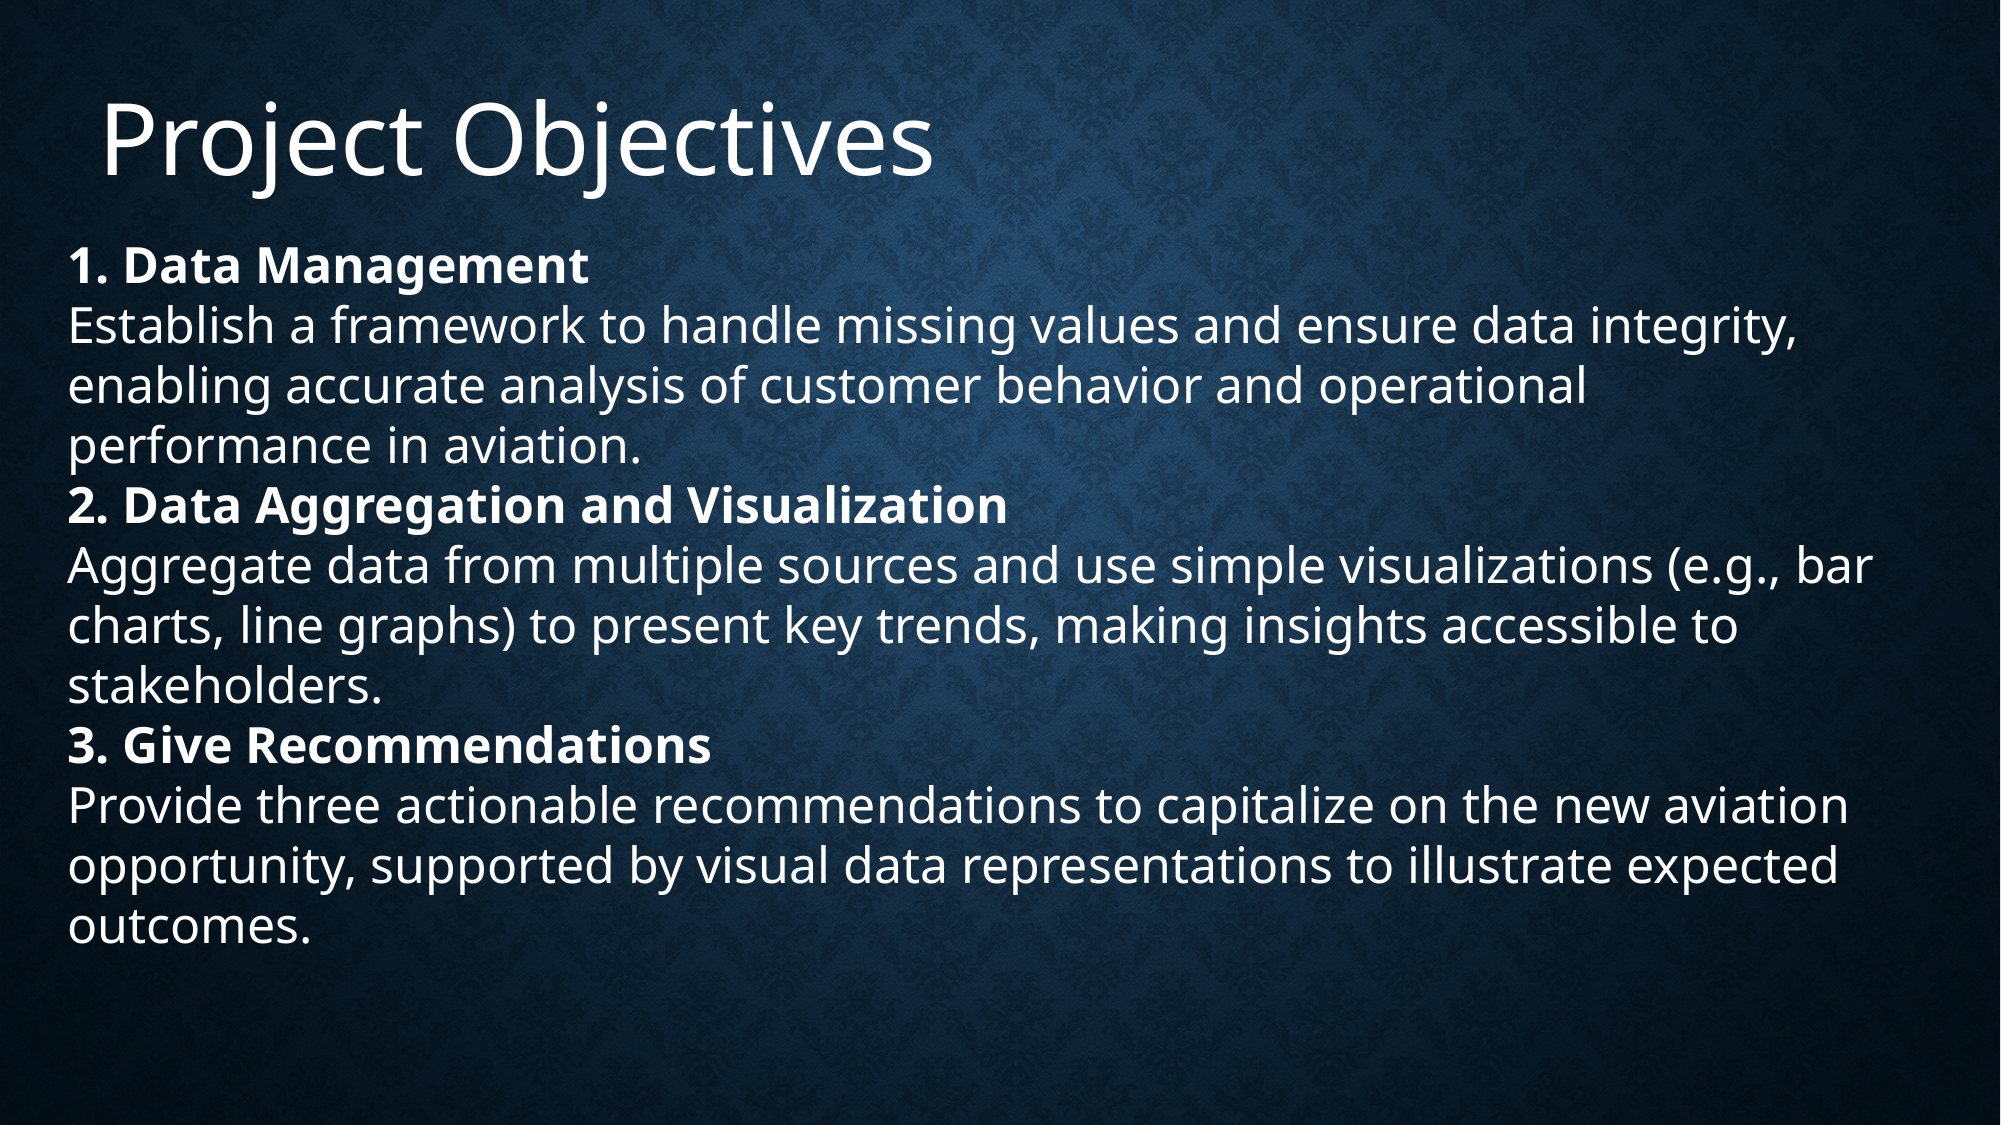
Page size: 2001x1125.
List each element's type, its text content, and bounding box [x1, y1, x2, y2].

text_box Project Objectives [83, 68, 1236, 203]
text_box 1. Data Management Establish a framework to handle missing values and ensure data integrity, enabling accurate analysis of customer behavior and operational performance in aviation. 2. Data Aggregation and Visualization Aggregate data from multiple sources and use simple visualizations (e.g., bar charts, line graphs) to present key trends, making insights accessible to stakeholders. 3. Give Recommendations Provide three actionable recommendations to capitalize on the new aviation opportunity, supported by visual data representations to illustrate expected outcomes. [52, 225, 1892, 961]
